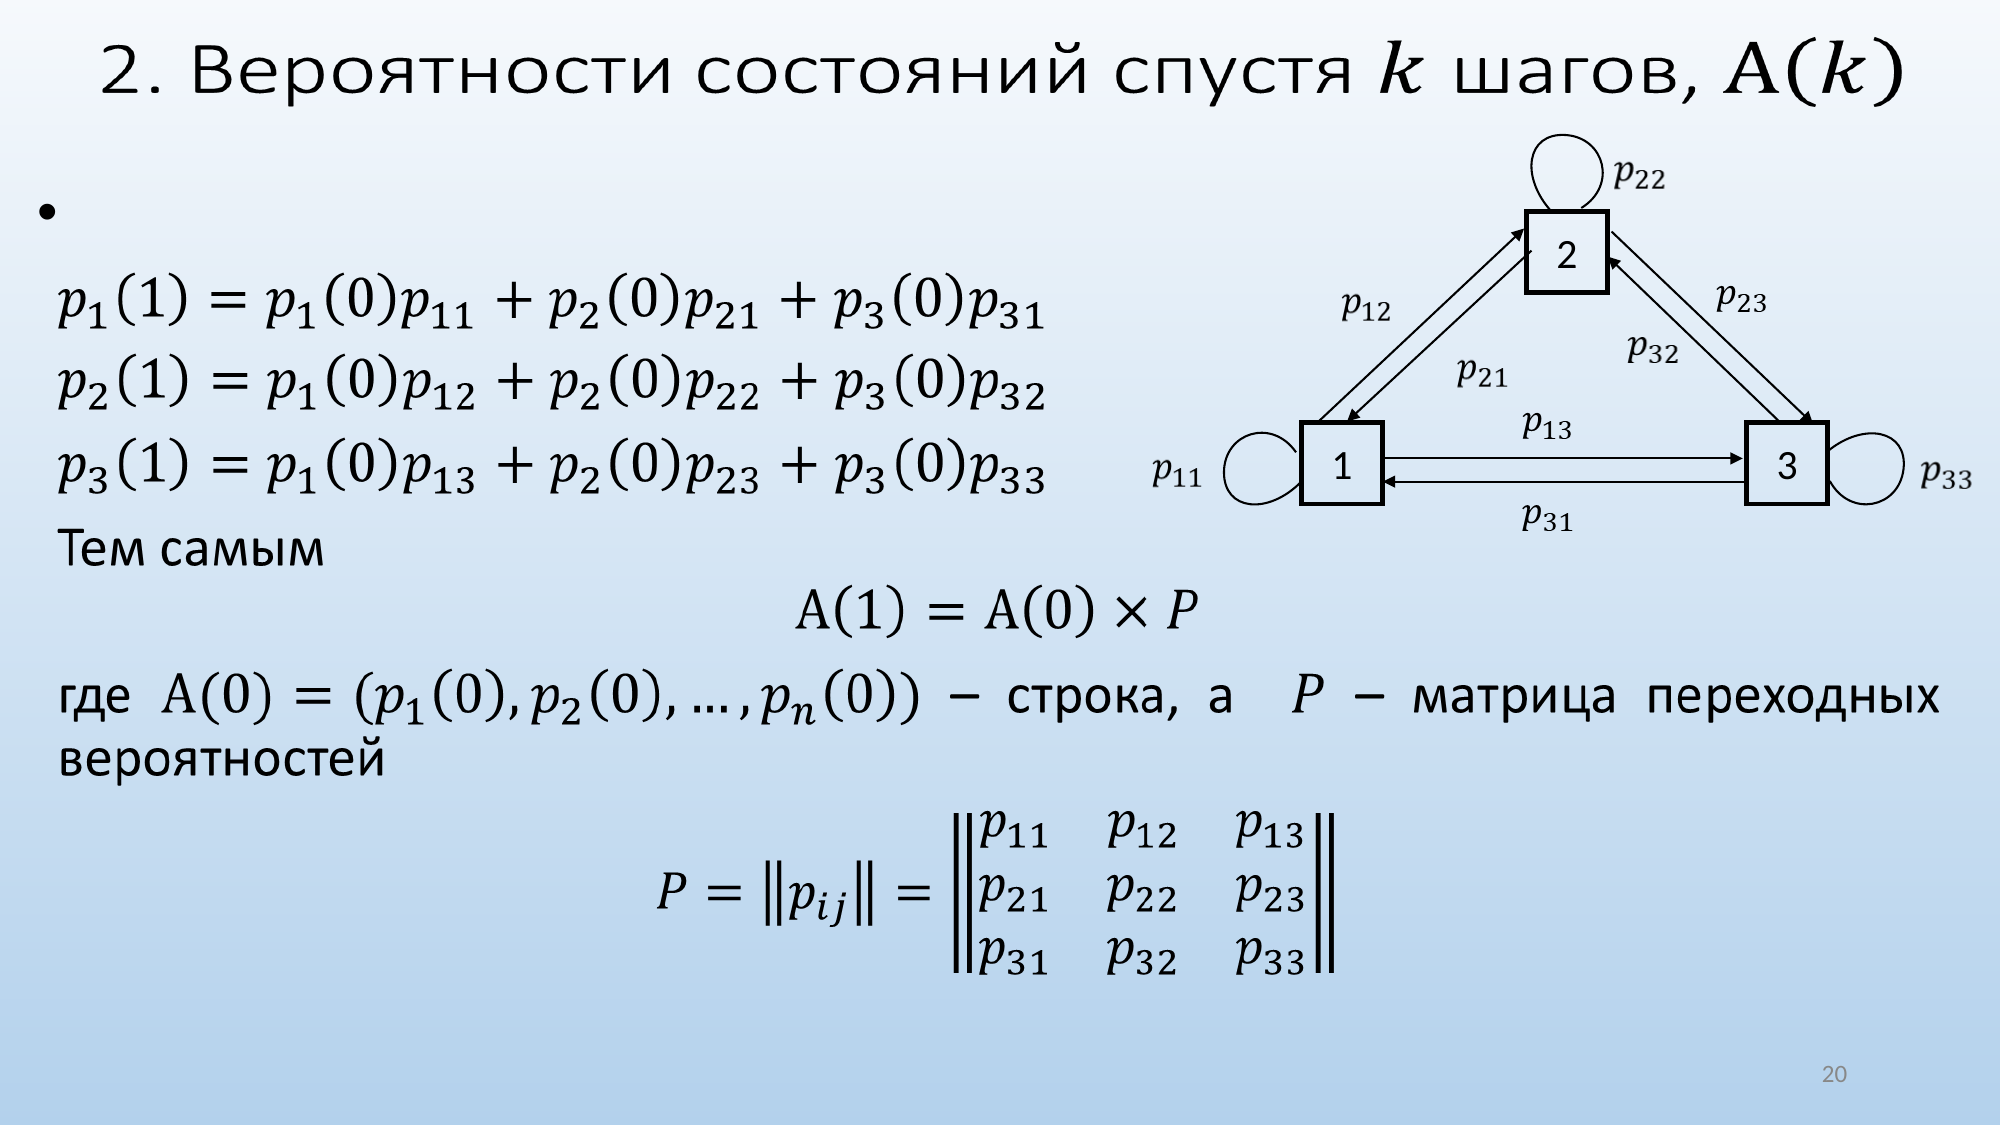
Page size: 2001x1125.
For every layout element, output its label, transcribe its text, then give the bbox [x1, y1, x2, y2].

title [41, 0, 1959, 159]
list [22, 175, 1974, 1125]
slide_number ‹#› [1412, 1042, 1863, 1103]
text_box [1142, 132, 1992, 542]
